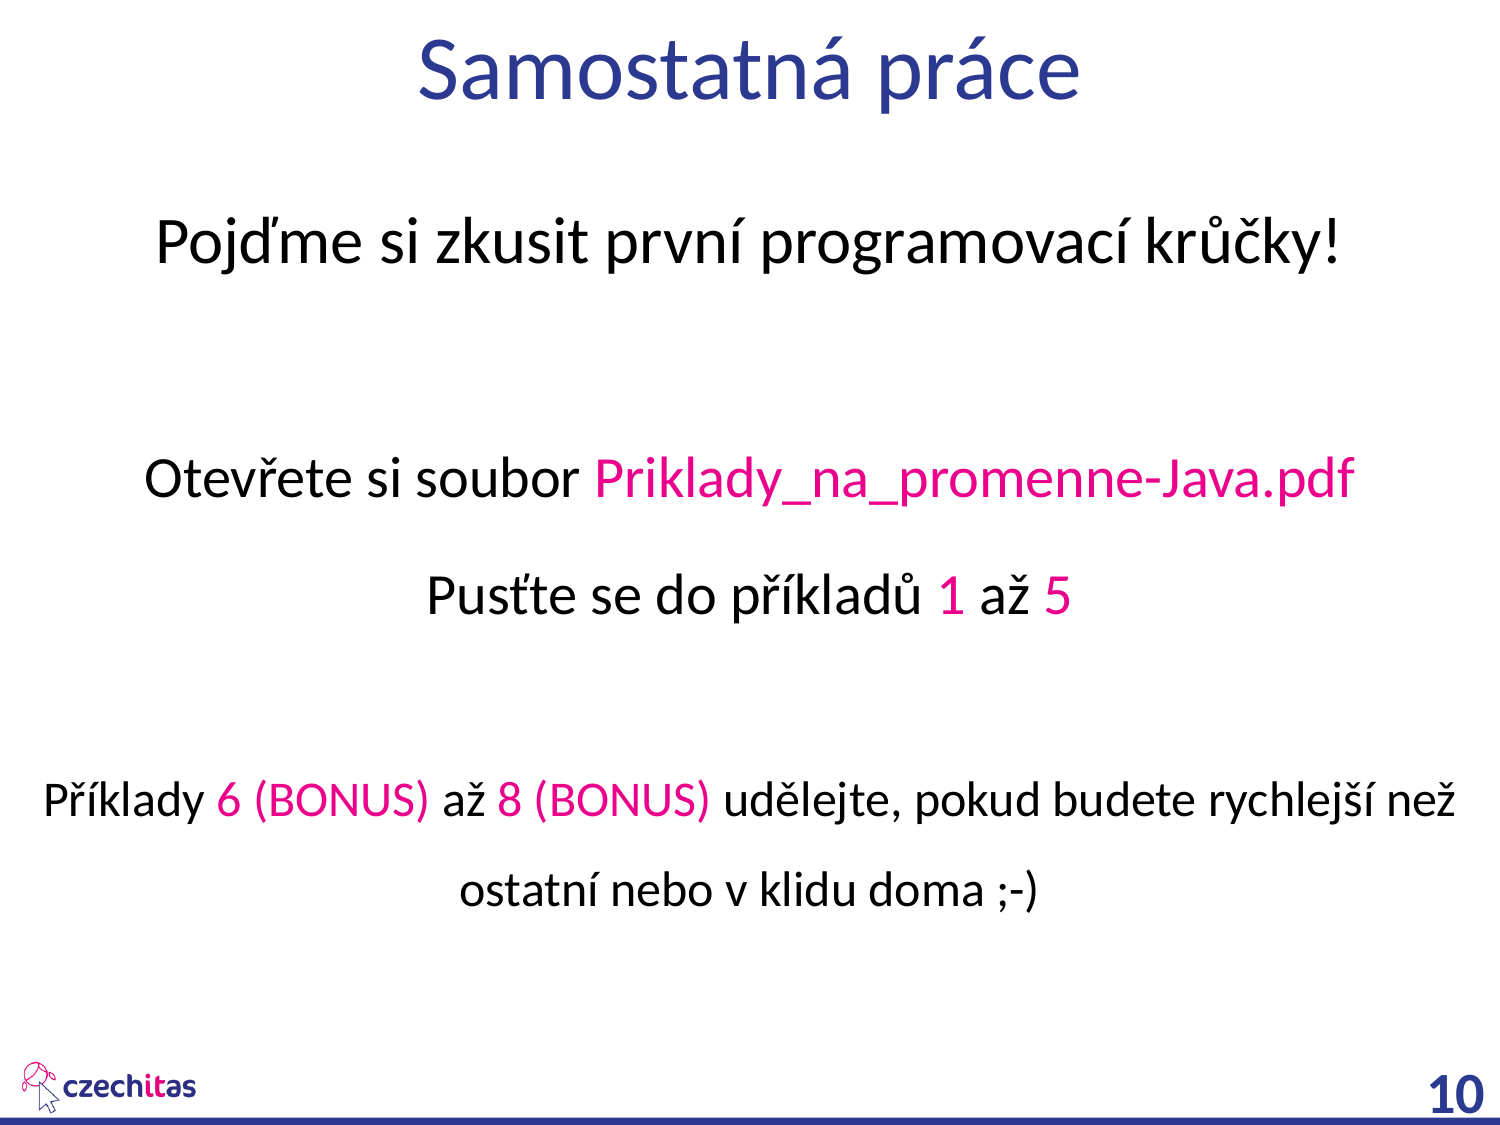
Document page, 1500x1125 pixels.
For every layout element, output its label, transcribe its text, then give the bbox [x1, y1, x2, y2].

list Pojďme si zkusit první programovací krůčky! Otevřete si soubor Priklady_na_promenne-Java.pdf Pusťte se do příkladů 1 až 5 Příklady 6 (BONUS) až 8 (BONUS) udělejte, pokud budete rychlejší než ostatní nebo v klidu doma ;-) [17, 149, 1483, 1047]
title Samostatná práce [75, 0, 1425, 126]
slide_number 10 [1149, 1062, 1500, 1118]
picture [5, 1048, 212, 1125]
